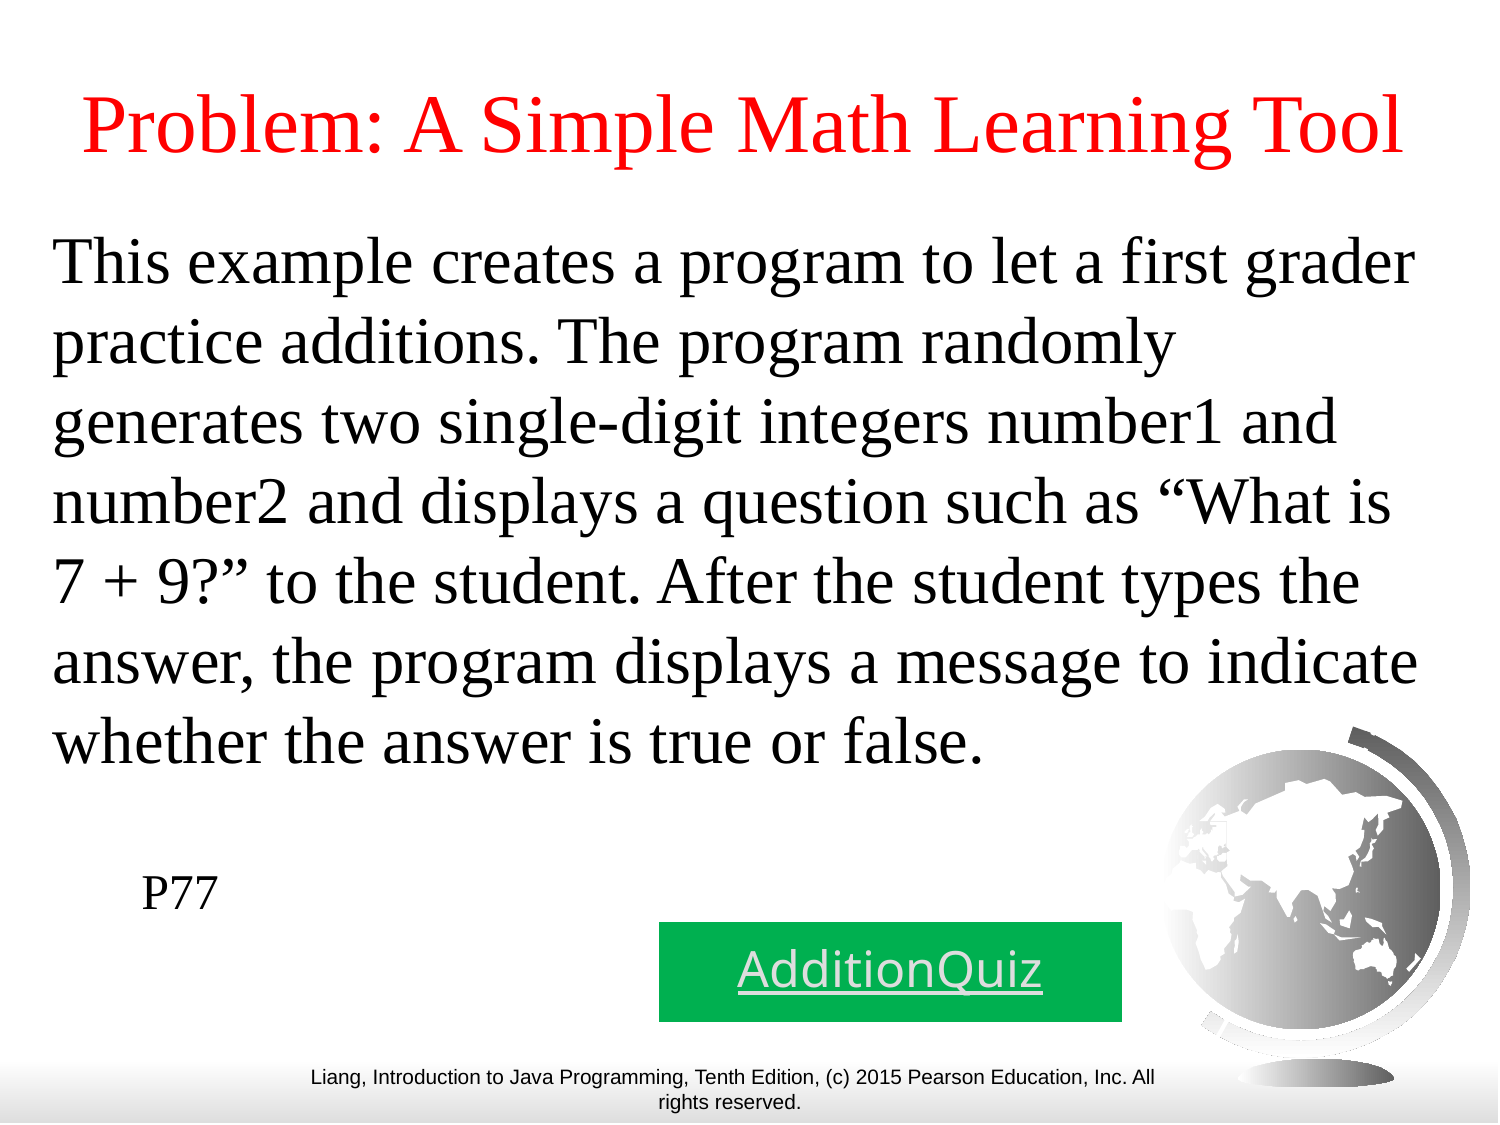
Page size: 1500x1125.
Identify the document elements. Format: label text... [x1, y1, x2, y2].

text_box This example creates a program to let a first grader practice additions. The program randomly generates two single-digit integers number1 and number2 and displays a question such as “What is 7 + 9?” to the student. After the student types the answer, the program displays a message to indicate whether the answer is true or false. [37, 209, 1450, 785]
text_box P77 [126, 852, 234, 927]
title Problem: A Simple Math Learning Tool [50, 50, 1438, 188]
text_box AdditionQuiz [659, 921, 1122, 1022]
slide_number [1074, 1049, 1388, 1125]
